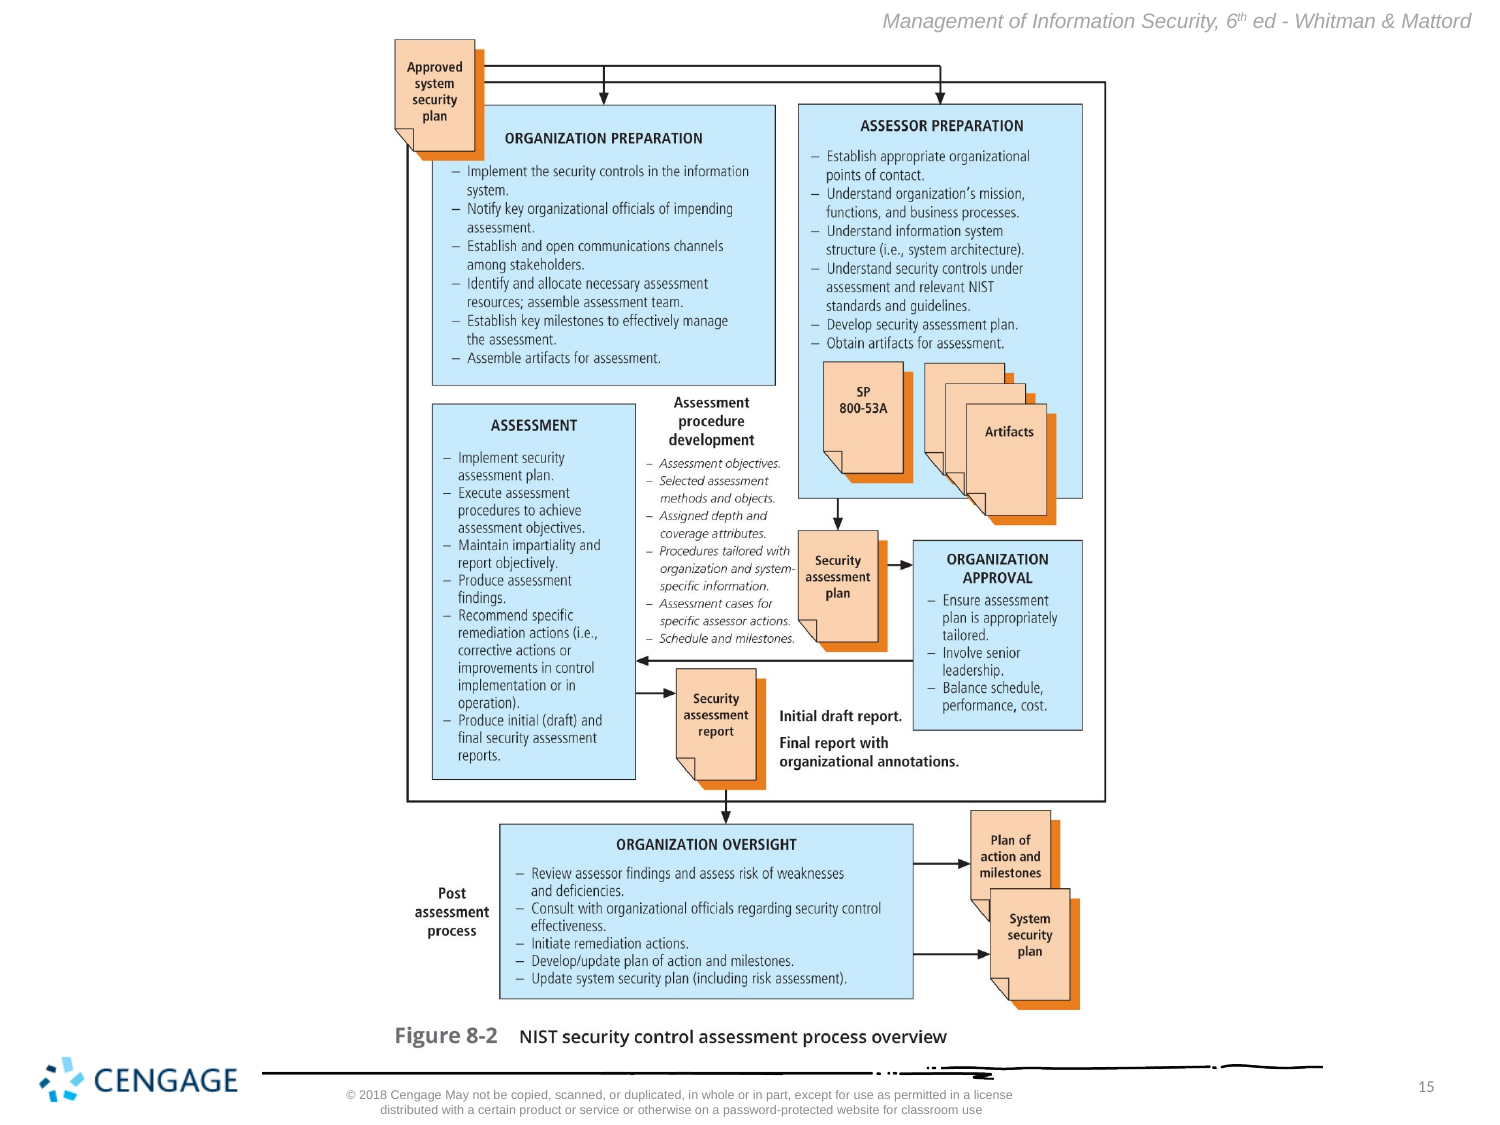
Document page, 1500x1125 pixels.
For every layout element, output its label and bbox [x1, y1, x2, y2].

picture [392, 37, 1108, 1051]
picture [262, 1064, 1323, 1080]
picture [19, 1043, 250, 1115]
